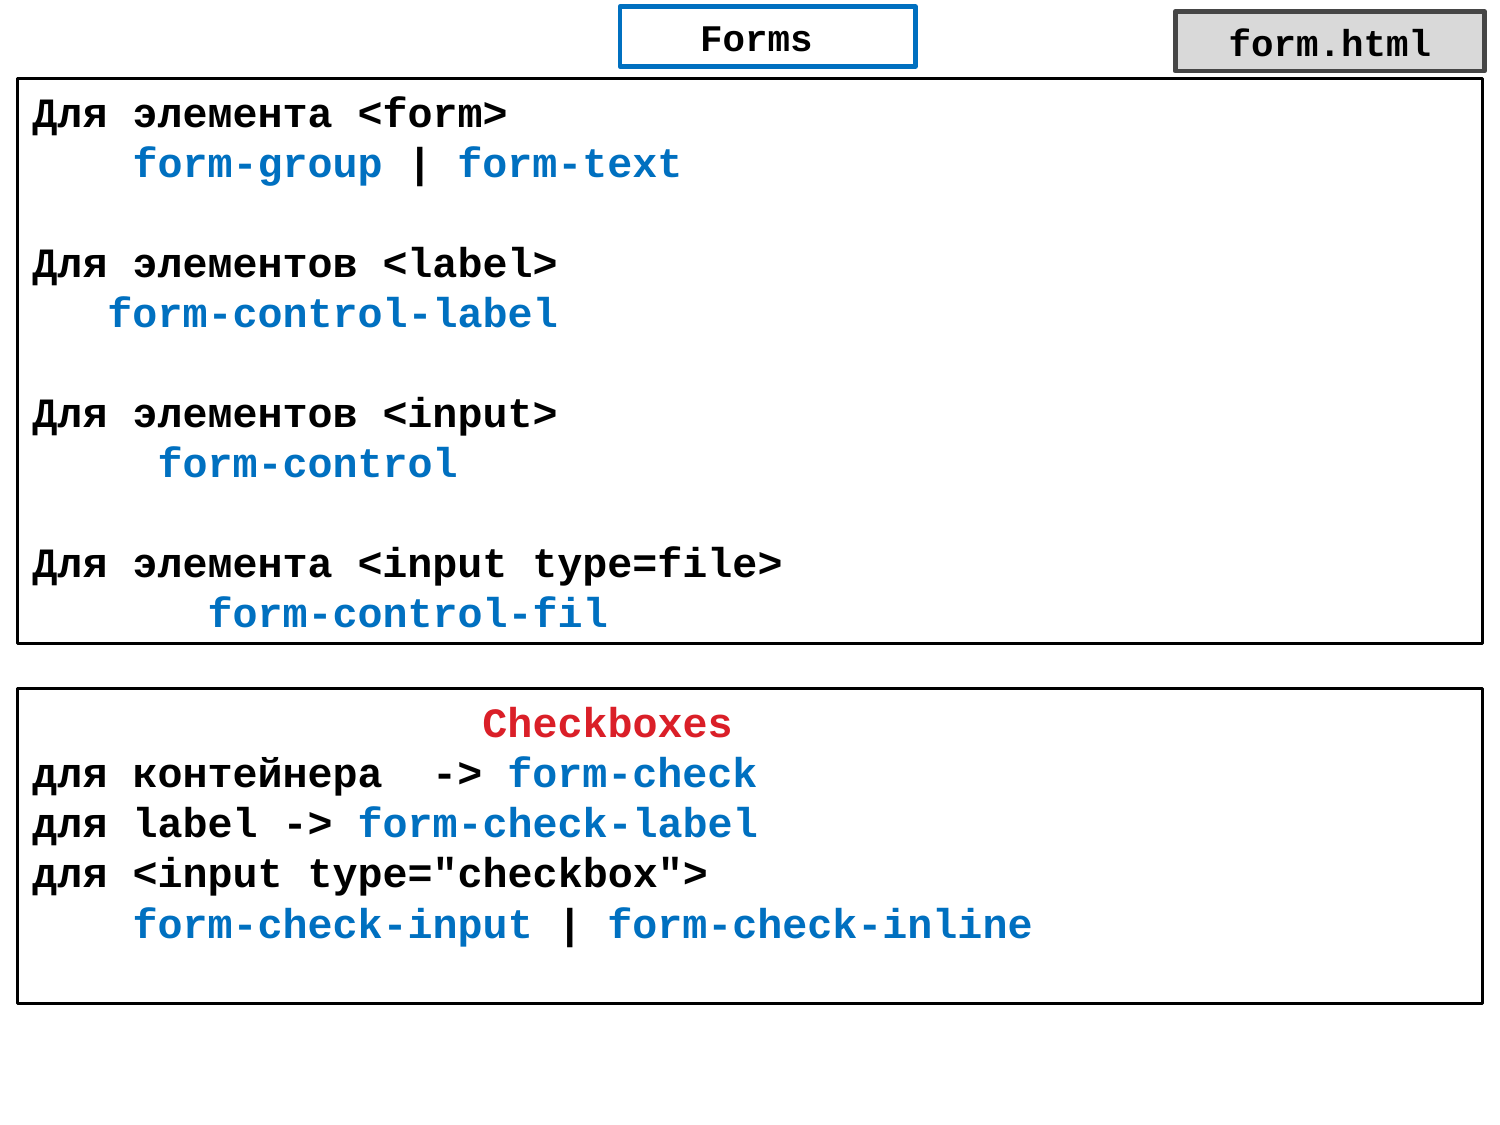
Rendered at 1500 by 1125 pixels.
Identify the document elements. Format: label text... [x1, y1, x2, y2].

text_box Checkboxes для контейнерa -> form-check для label -> form-check-label для <input type="checkbox"> form-check-input | form-check-inline [17, 688, 1483, 1004]
text_box Forms [620, 6, 916, 67]
text_box form.html [1175, 11, 1485, 72]
text_box Для элемента <form> form-group | form-text Для элементов <label> form-control-label Для элементов <input> form-control Для элемента <input type=file> form-control-fil [17, 78, 1483, 644]
